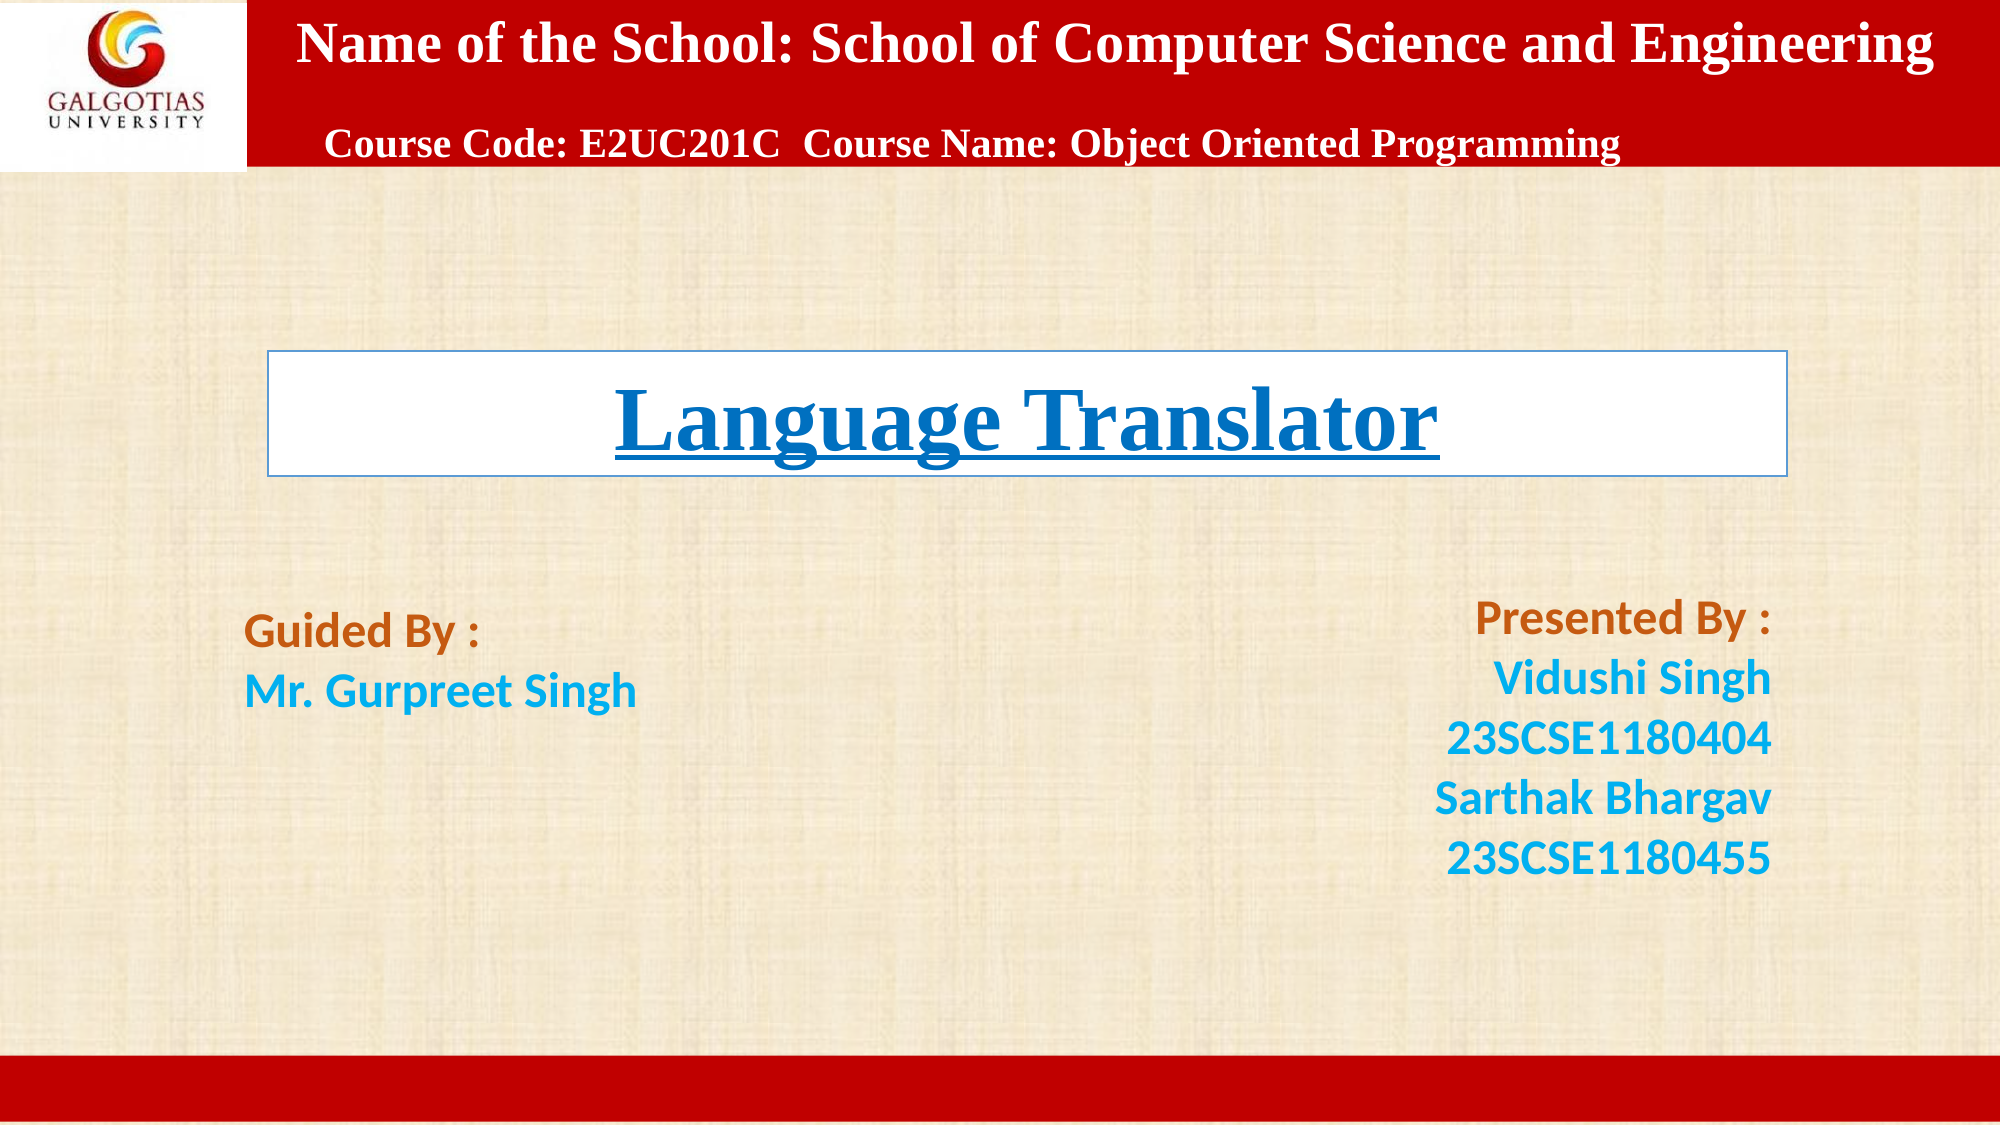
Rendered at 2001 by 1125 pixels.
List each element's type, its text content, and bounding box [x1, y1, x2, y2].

picture [0, 3, 247, 172]
text_box Language Translator [267, 350, 1788, 477]
text_box [0, 1055, 2000, 1122]
text_box Presented By : Vidushi Singh 23SCSE1180404 Sarthak Bhargav 23SCSE1180455 [1181, 577, 1787, 953]
text_box Name of the School: School of Computer Science and Engineering Course Code: E2UC201C Course Name: Object Oriented Programming [246, 0, 2000, 167]
text_box Guided By : Mr. Gurpreet Singh [229, 590, 835, 785]
